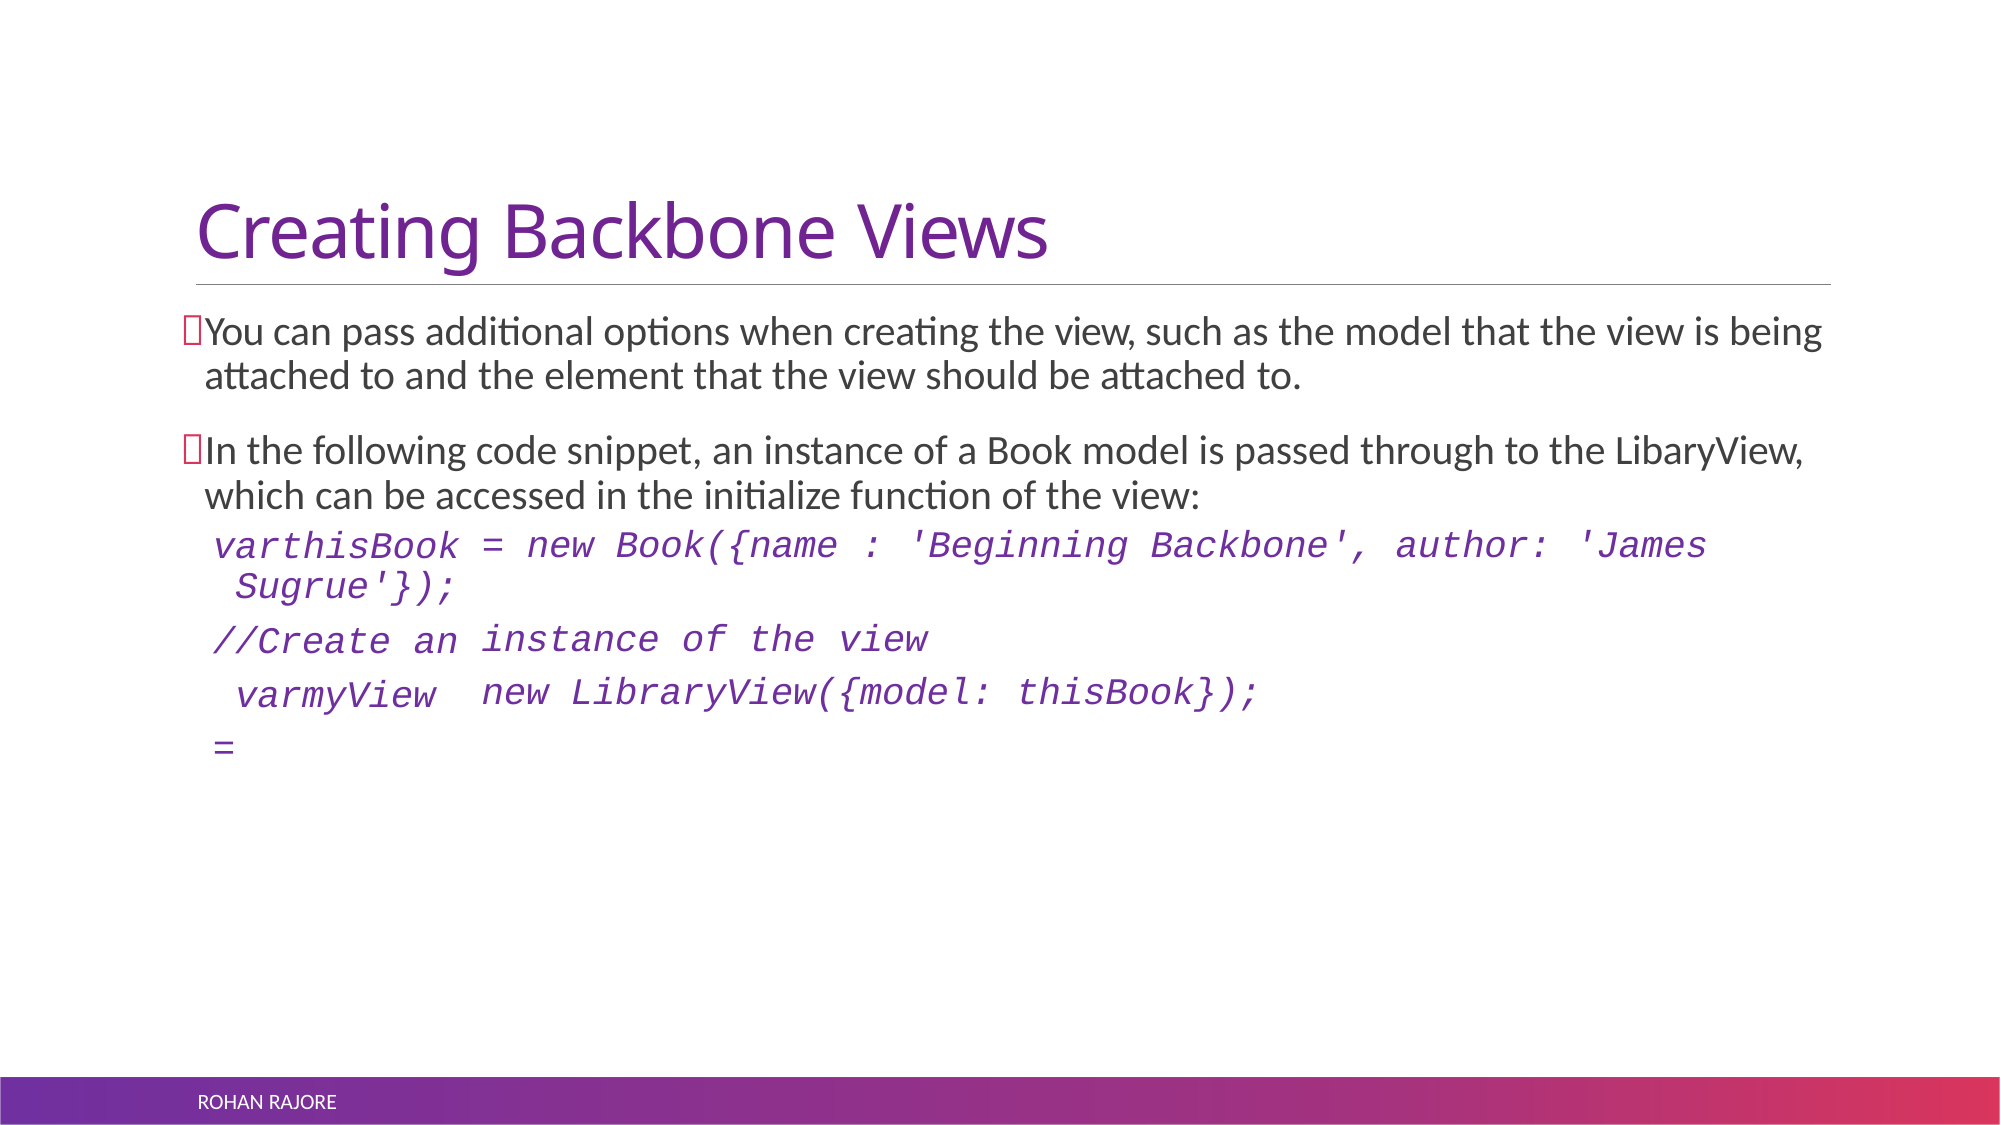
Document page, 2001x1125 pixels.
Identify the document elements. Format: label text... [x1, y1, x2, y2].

picture [0, 1076, 2000, 1125]
title Creating Backbone Views [192, 183, 1808, 308]
text_box varthisBook Sugrue'}); //Create an varmyView = [210, 525, 462, 768]
text_box You can pass additional options when creating the view, such as the model that the view is being attached to and the element that the view should be attached to. In the following code snippet, an instance of a Book model is passed through to the LibaryView, which can be accessed in the initialize function of the view: [177, 308, 1831, 518]
text_box = new Book({name : 'Beginning Backbone', author: 'James [479, 520, 1716, 566]
footer ROHAN RAJORE [195, 1091, 341, 1125]
text_box instance of the view new LibraryView({model: thisBook}); [479, 613, 1268, 712]
